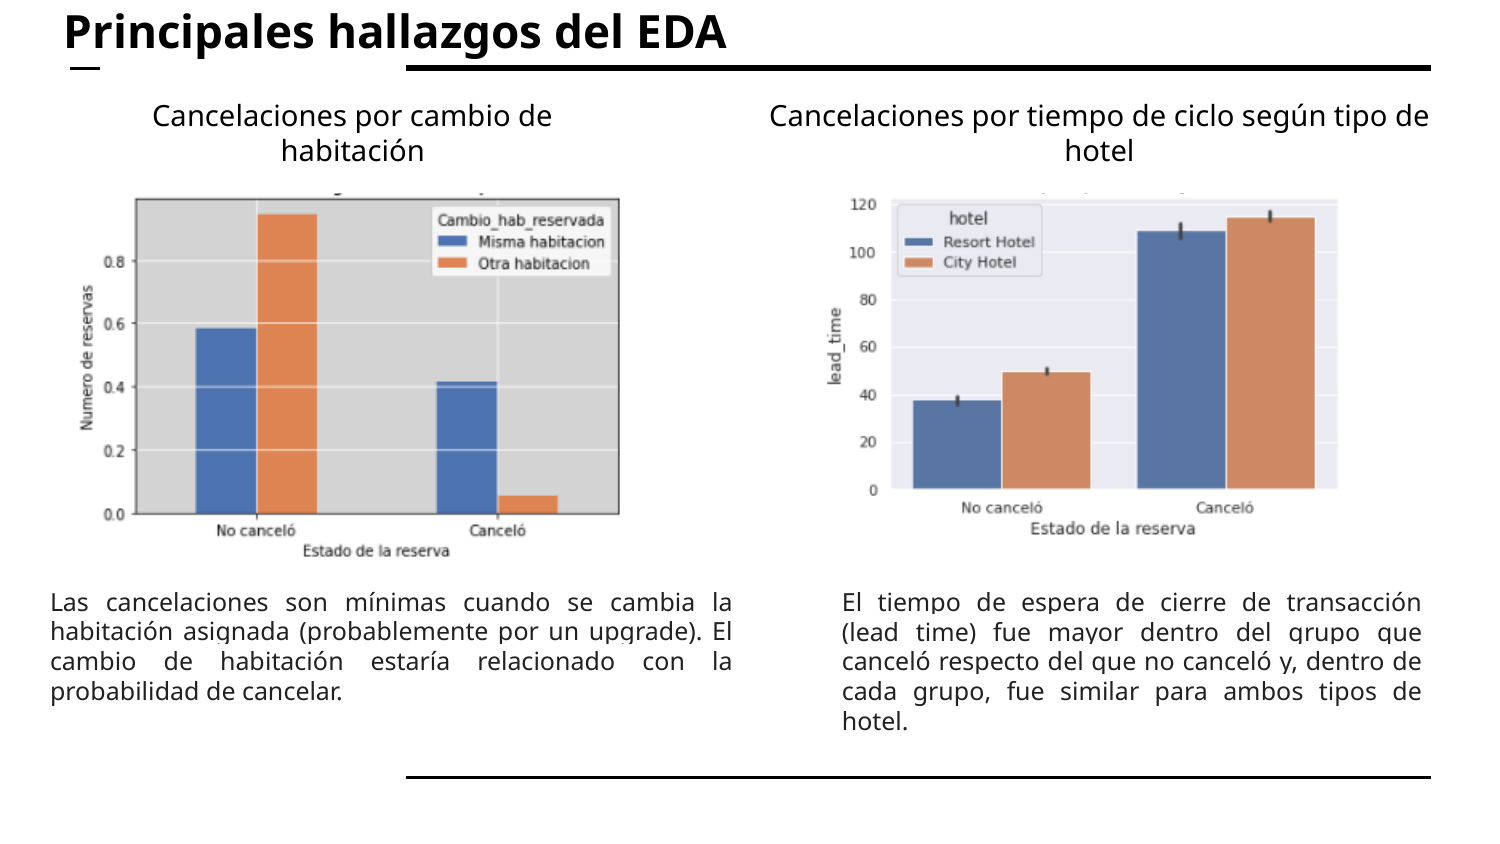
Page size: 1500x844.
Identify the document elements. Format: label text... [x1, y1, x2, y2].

text_box Las cancelaciones son mínimas cuando se cambia la habitación asignada (probablemente por un upgrade). El cambio de habitación estaría relacionado con la probabilidad de cancelar. [35, 571, 749, 721]
text_box Cancelaciones por cambio de habitación [63, 82, 643, 183]
text_box Cancelaciones por tiempo de ciclo según tipo de hotel [736, 82, 1463, 183]
text_box El tiempo de espera de cierre de transacción (lead time) fue mayor dentro del grupo que canceló respecto del que no canceló y, dentro de cada grupo, fue similar para ambos tipos de hotel. [826, 571, 1438, 751]
title Principales hallazgos del EDA [48, 0, 1203, 94]
picture [61, 192, 645, 573]
picture [810, 192, 1379, 555]
